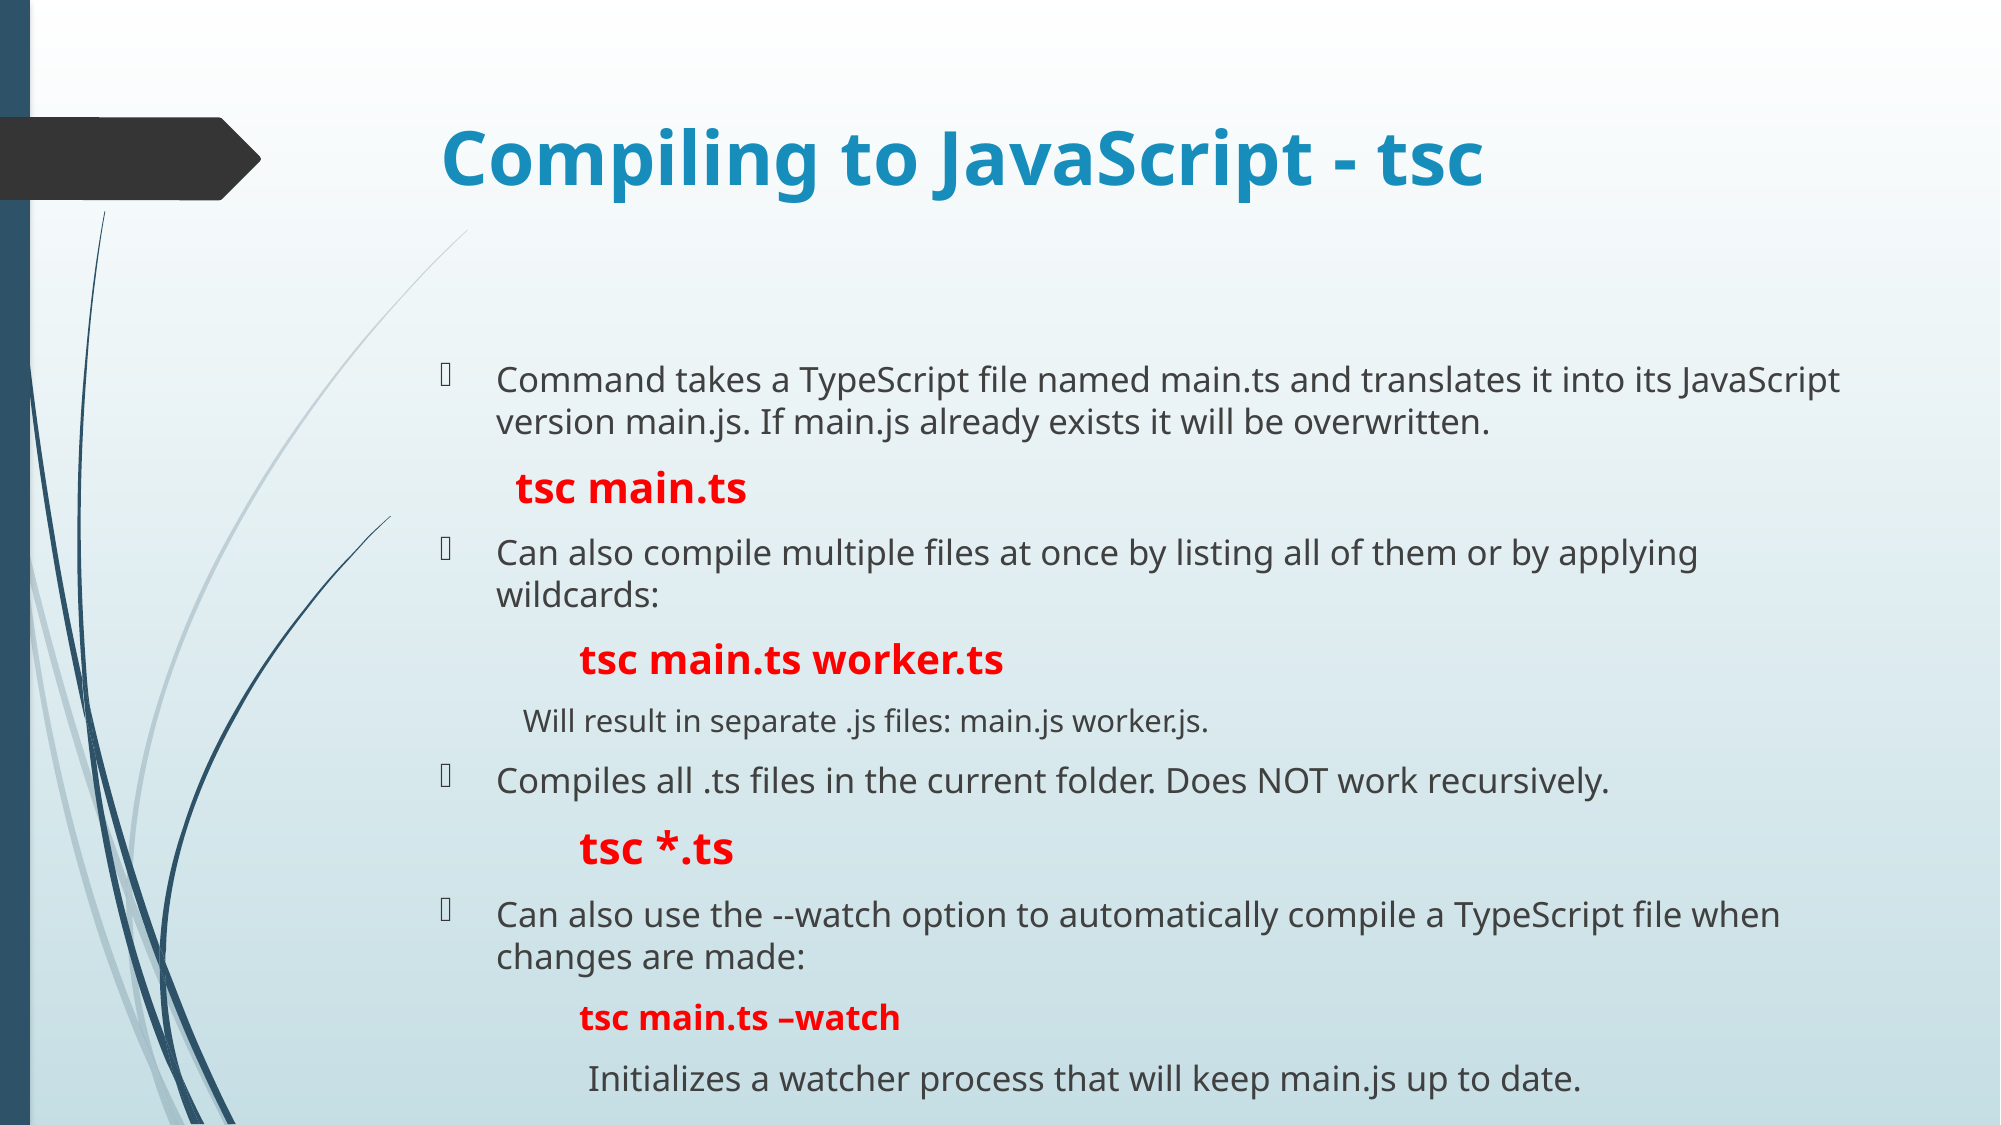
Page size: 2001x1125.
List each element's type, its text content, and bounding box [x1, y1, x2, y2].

title Compiling to JavaScript - tsc [425, 102, 1888, 313]
list Command takes a TypeScript file named main.ts and translates it into its JavaScript version main.js. If main.js already exists it will be overwritten. tsc main.ts Can also compile multiple files at once by listing all of them or by applying wildcards: tsc main.ts worker.ts Will result in separate .js files: main.js worker.js. Compiles all .ts files in the current folder. Does NOT work recursively. tsc *.ts Can also use the --watch option to automatically compile a TypeScript file when changes are made: tsc main.ts –watch Initializes a watcher process that will keep main.js up to date. [424, 350, 1888, 1107]
